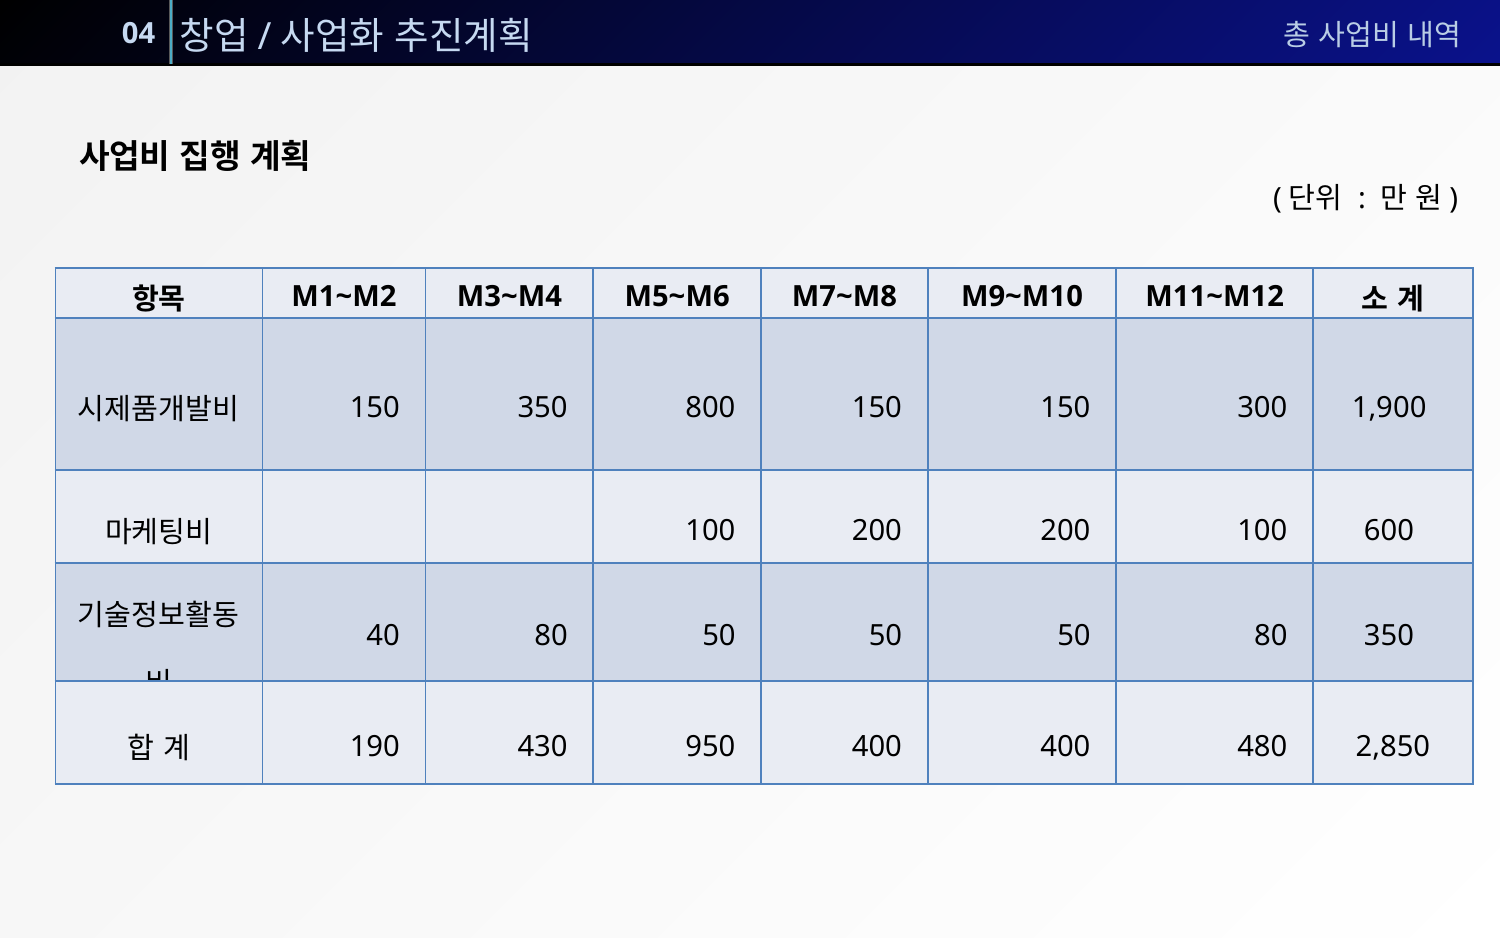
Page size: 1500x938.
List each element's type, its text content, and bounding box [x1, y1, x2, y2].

text_box 04 [107, 7, 165, 57]
table_cell 950 [594, 682, 760, 783]
table_cell 100 [1117, 471, 1312, 562]
table_header M9~M10 [929, 269, 1115, 317]
table_cell [426, 471, 592, 562]
table_cell 350 [426, 319, 592, 469]
table_cell 430 [426, 682, 592, 783]
table_cell 800 [594, 319, 760, 469]
text_box 창업/사업화 추진계획 [174, 4, 548, 65]
table_cell 시제품개발비 [56, 319, 262, 469]
table_cell 80 [426, 564, 592, 680]
table_cell 150 [263, 319, 425, 469]
table_cell 190 [263, 682, 425, 783]
table_cell 350 [1314, 564, 1472, 680]
table_cell 150 [762, 319, 927, 469]
table_cell 480 [1117, 682, 1312, 783]
table_cell 50 [594, 564, 760, 680]
table_header 소 계 [1314, 269, 1472, 317]
table_cell 마케팅비 [56, 471, 262, 562]
table_cell 기술정보활동비 [56, 564, 262, 680]
table_cell 50 [762, 564, 927, 680]
table_header M7~M8 [762, 269, 927, 317]
table_cell 2,850 [1314, 682, 1472, 783]
table_cell 200 [762, 471, 927, 562]
table_cell 40 [263, 564, 425, 680]
table_cell 50 [929, 564, 1115, 680]
table_cell 합 계 [56, 682, 262, 783]
table_cell 100 [594, 471, 760, 562]
table_cell 80 [1117, 564, 1312, 680]
table_cell 300 [1117, 319, 1312, 469]
text_box 사업비 집행 계획 [53, 127, 338, 183]
table_header M1~M2 [263, 269, 425, 317]
table_cell 400 [762, 682, 927, 783]
table_cell 200 [929, 471, 1115, 562]
table_header M3~M4 [426, 269, 592, 317]
table_header 항목 [56, 269, 262, 317]
table_cell [263, 471, 425, 562]
table_header M5~M6 [594, 269, 760, 317]
table_cell 600 [1314, 471, 1472, 562]
table_cell 150 [929, 319, 1115, 469]
table_cell 400 [929, 682, 1115, 783]
table_cell 1,900 [1314, 319, 1472, 469]
text_box (단위 : 만 원) [882, 171, 1473, 222]
text_box 총 사업비 내역 [885, 9, 1477, 59]
table_header M11~M12 [1117, 269, 1312, 317]
